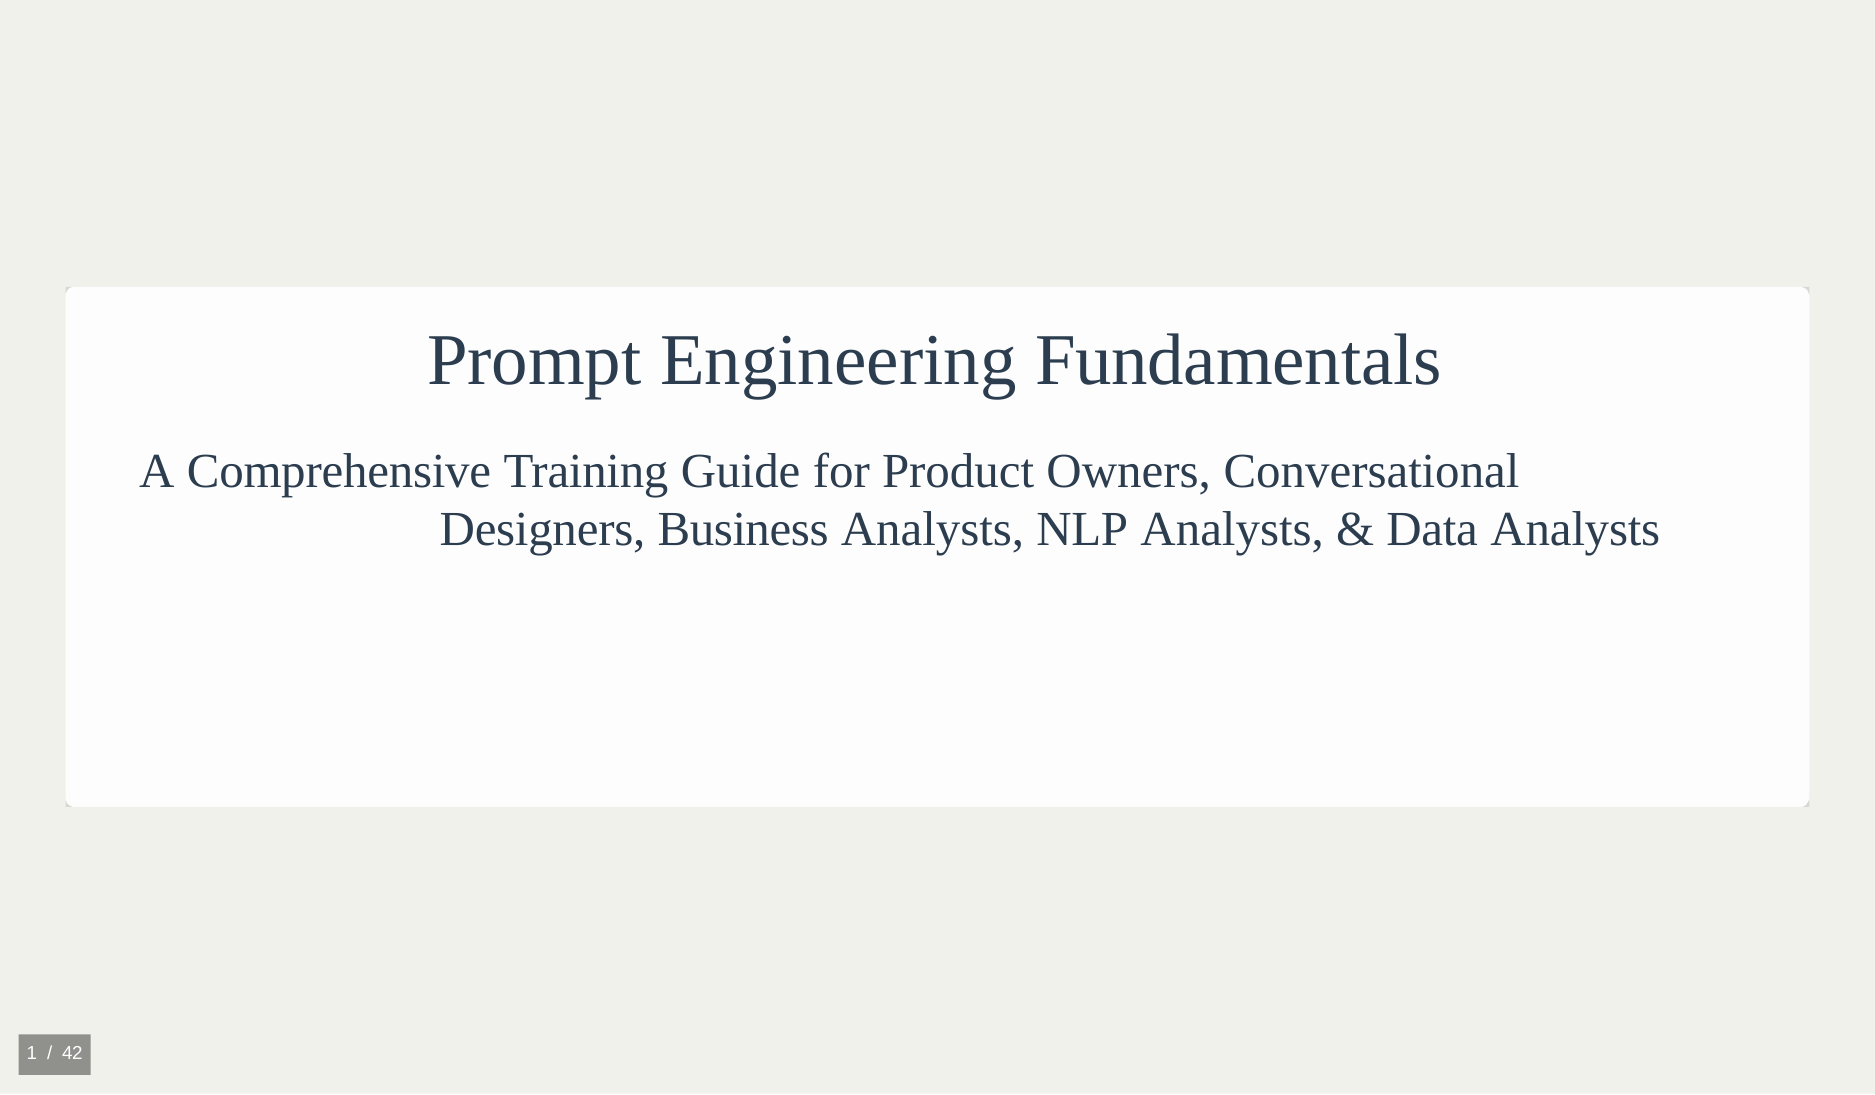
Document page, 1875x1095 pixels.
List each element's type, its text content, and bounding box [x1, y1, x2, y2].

text_box [18, 1034, 91, 1075]
title Prompt Engineering Fundamentals [424, 308, 1451, 434]
slide_number 1 / 42 [20, 1040, 96, 1095]
text_box A Comprehensive Training Guide for Product Owners, Conversational Designers, Business Analysts, NLP Analysts, & Data Analysts [137, 434, 1738, 556]
